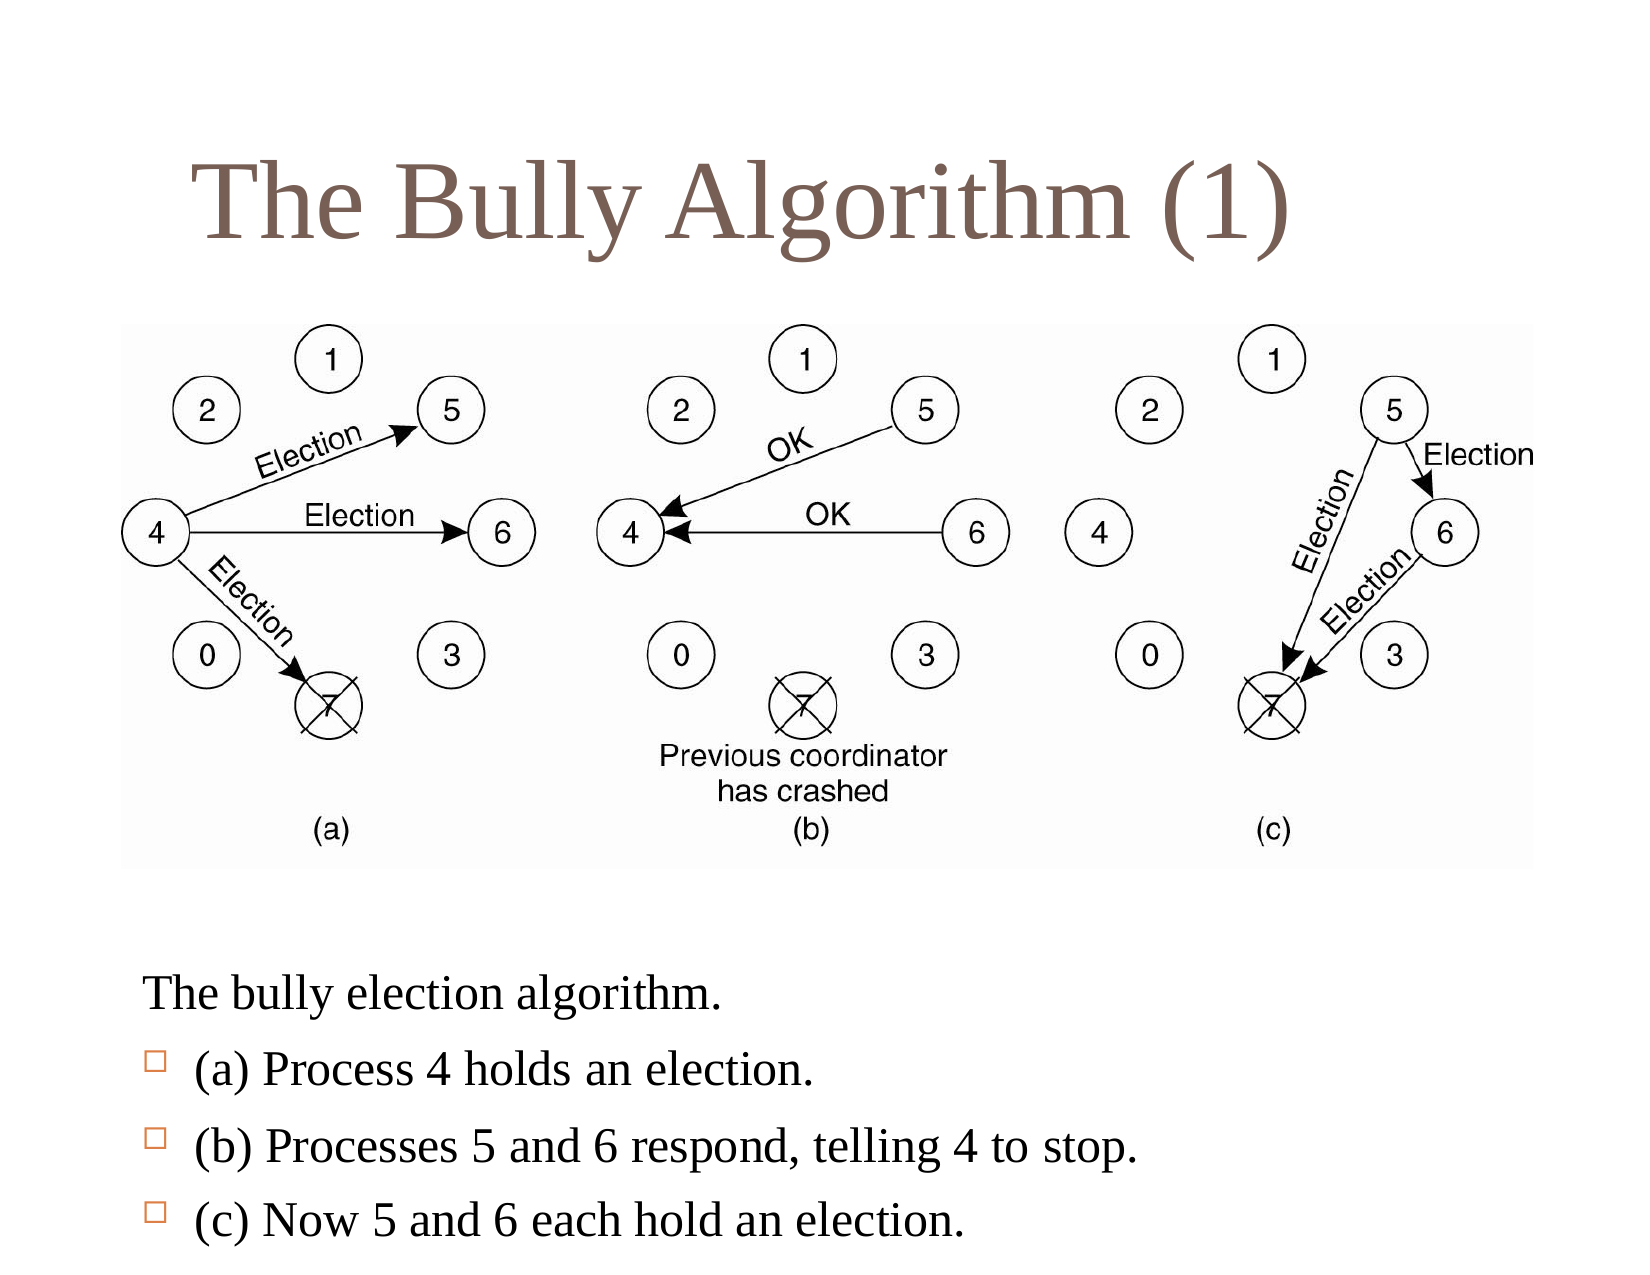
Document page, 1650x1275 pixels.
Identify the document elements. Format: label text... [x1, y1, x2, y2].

title The Bully Algorithm (1) [188, 124, 1296, 324]
text_box [121, 324, 1534, 869]
text_box The bully election algorithm. (a) Process 4 holds an election. (b) Processes 5 and 6 respond, telling 4 to stop. (c) Now 5 and 6 each hold an election. [140, 942, 1563, 1247]
